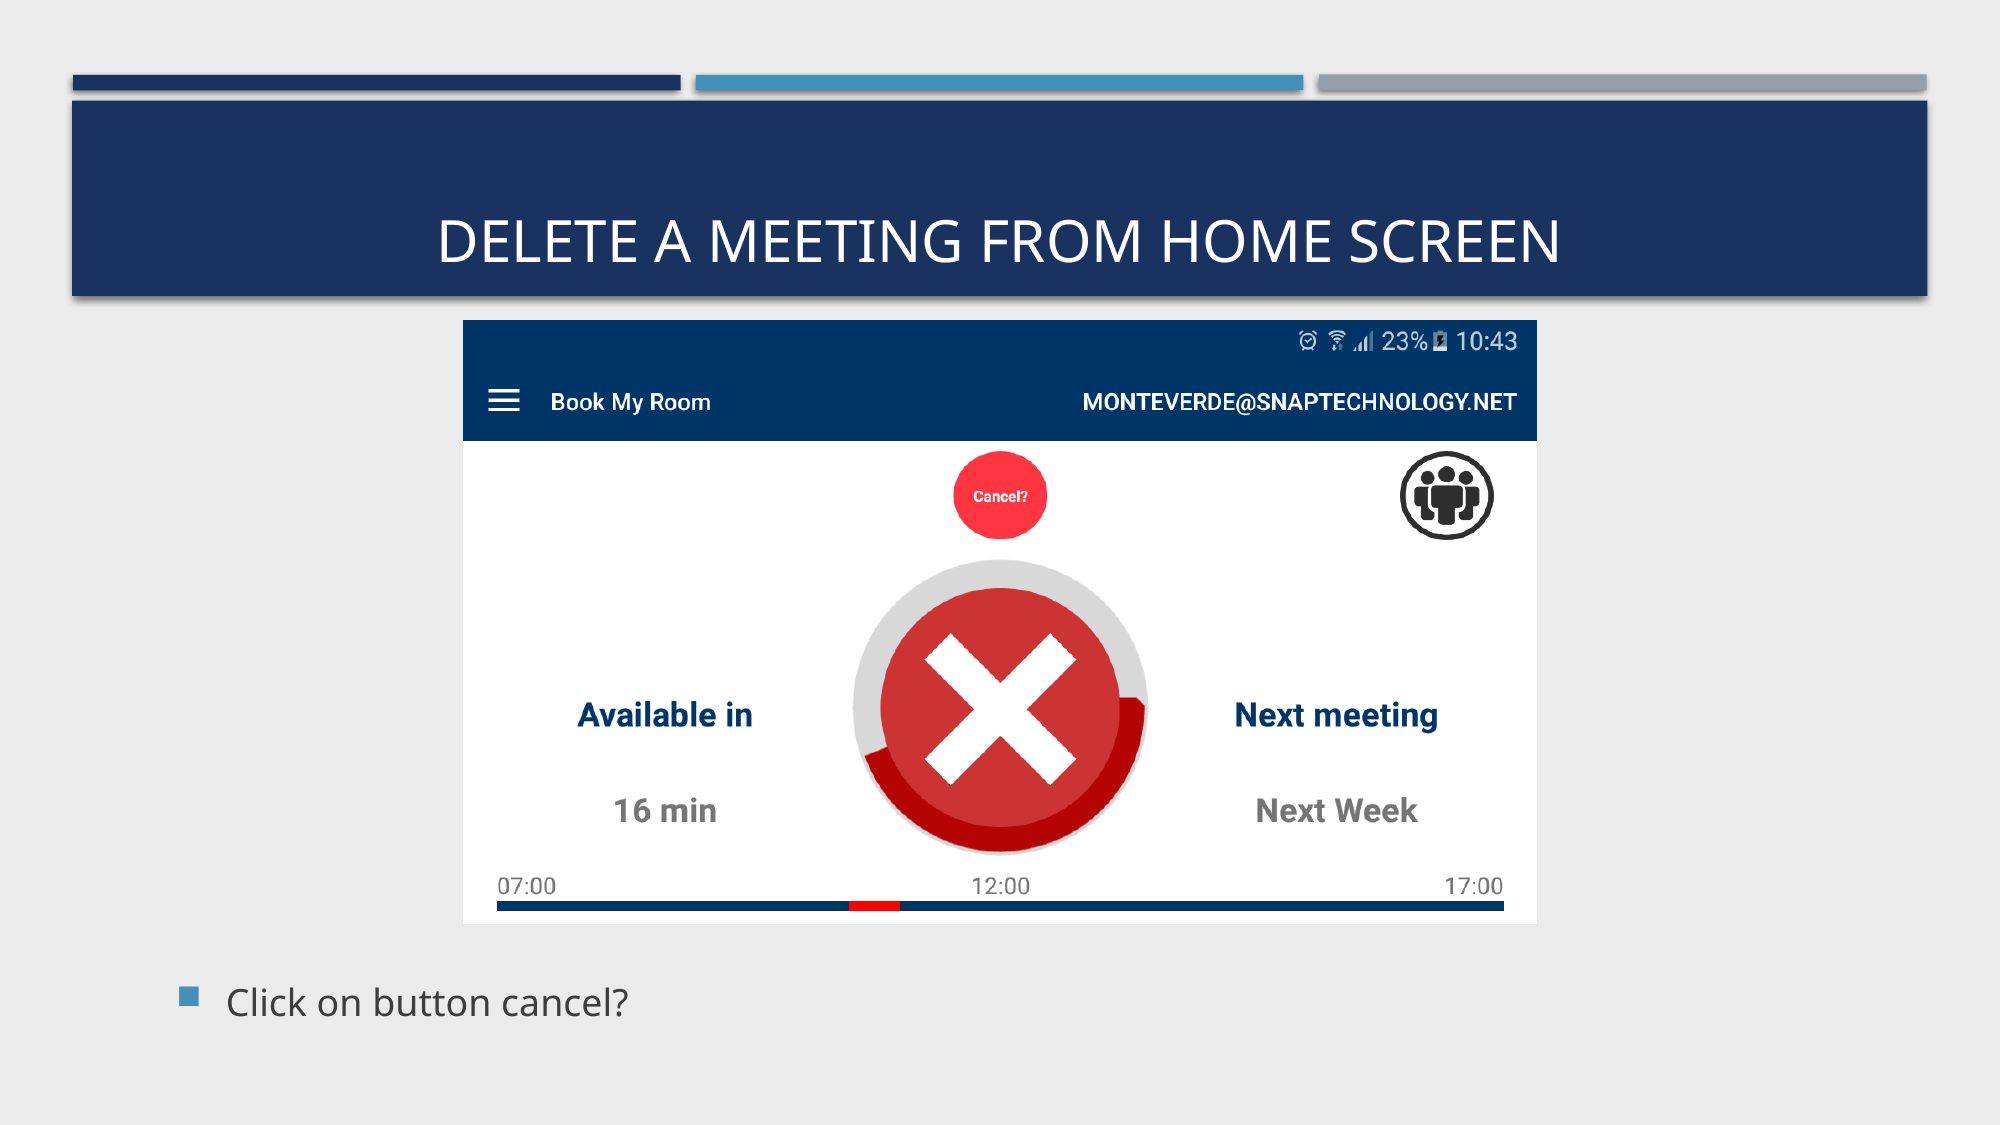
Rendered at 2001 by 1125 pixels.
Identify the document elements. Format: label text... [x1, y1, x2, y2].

title Delete a meeting from home screen [95, 115, 1905, 282]
text_box Click on button cancel? [160, 921, 1645, 1081]
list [463, 320, 1537, 925]
